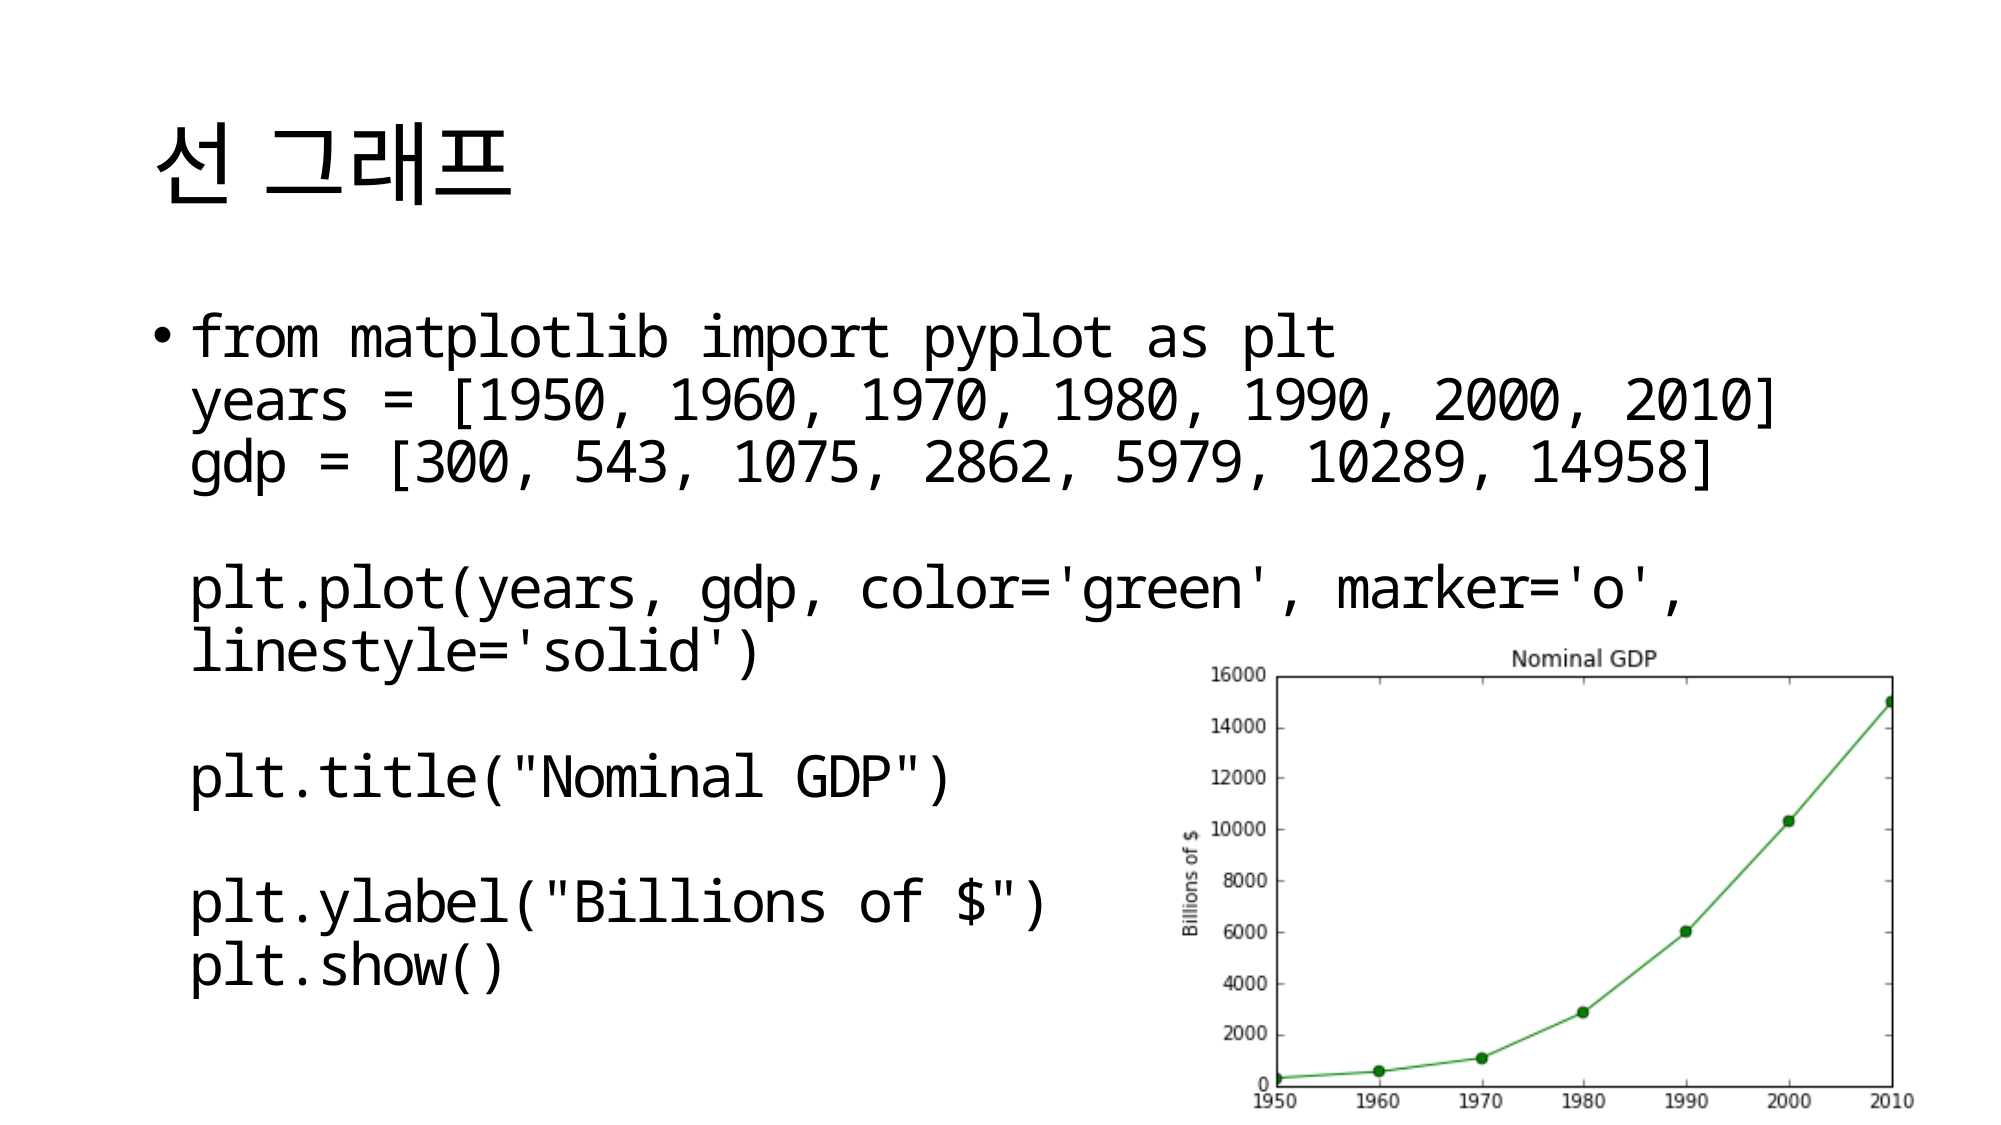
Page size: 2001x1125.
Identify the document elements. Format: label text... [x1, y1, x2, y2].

title 선 그래프 [137, 59, 1863, 278]
list from matplotlib import pyplot as plt years = [1950, 1960, 1970, 1980, 1990, 2000, 2010] gdp = [300, 543, 1075, 2862, 5979, 10289, 14958] plt.plot(years, gdp, color='green', marker='o', linestyle='solid') plt.title("Nominal GDP") plt.ylabel("Billions of $") plt.show() [137, 299, 1863, 1014]
picture [1170, 636, 1928, 1125]
